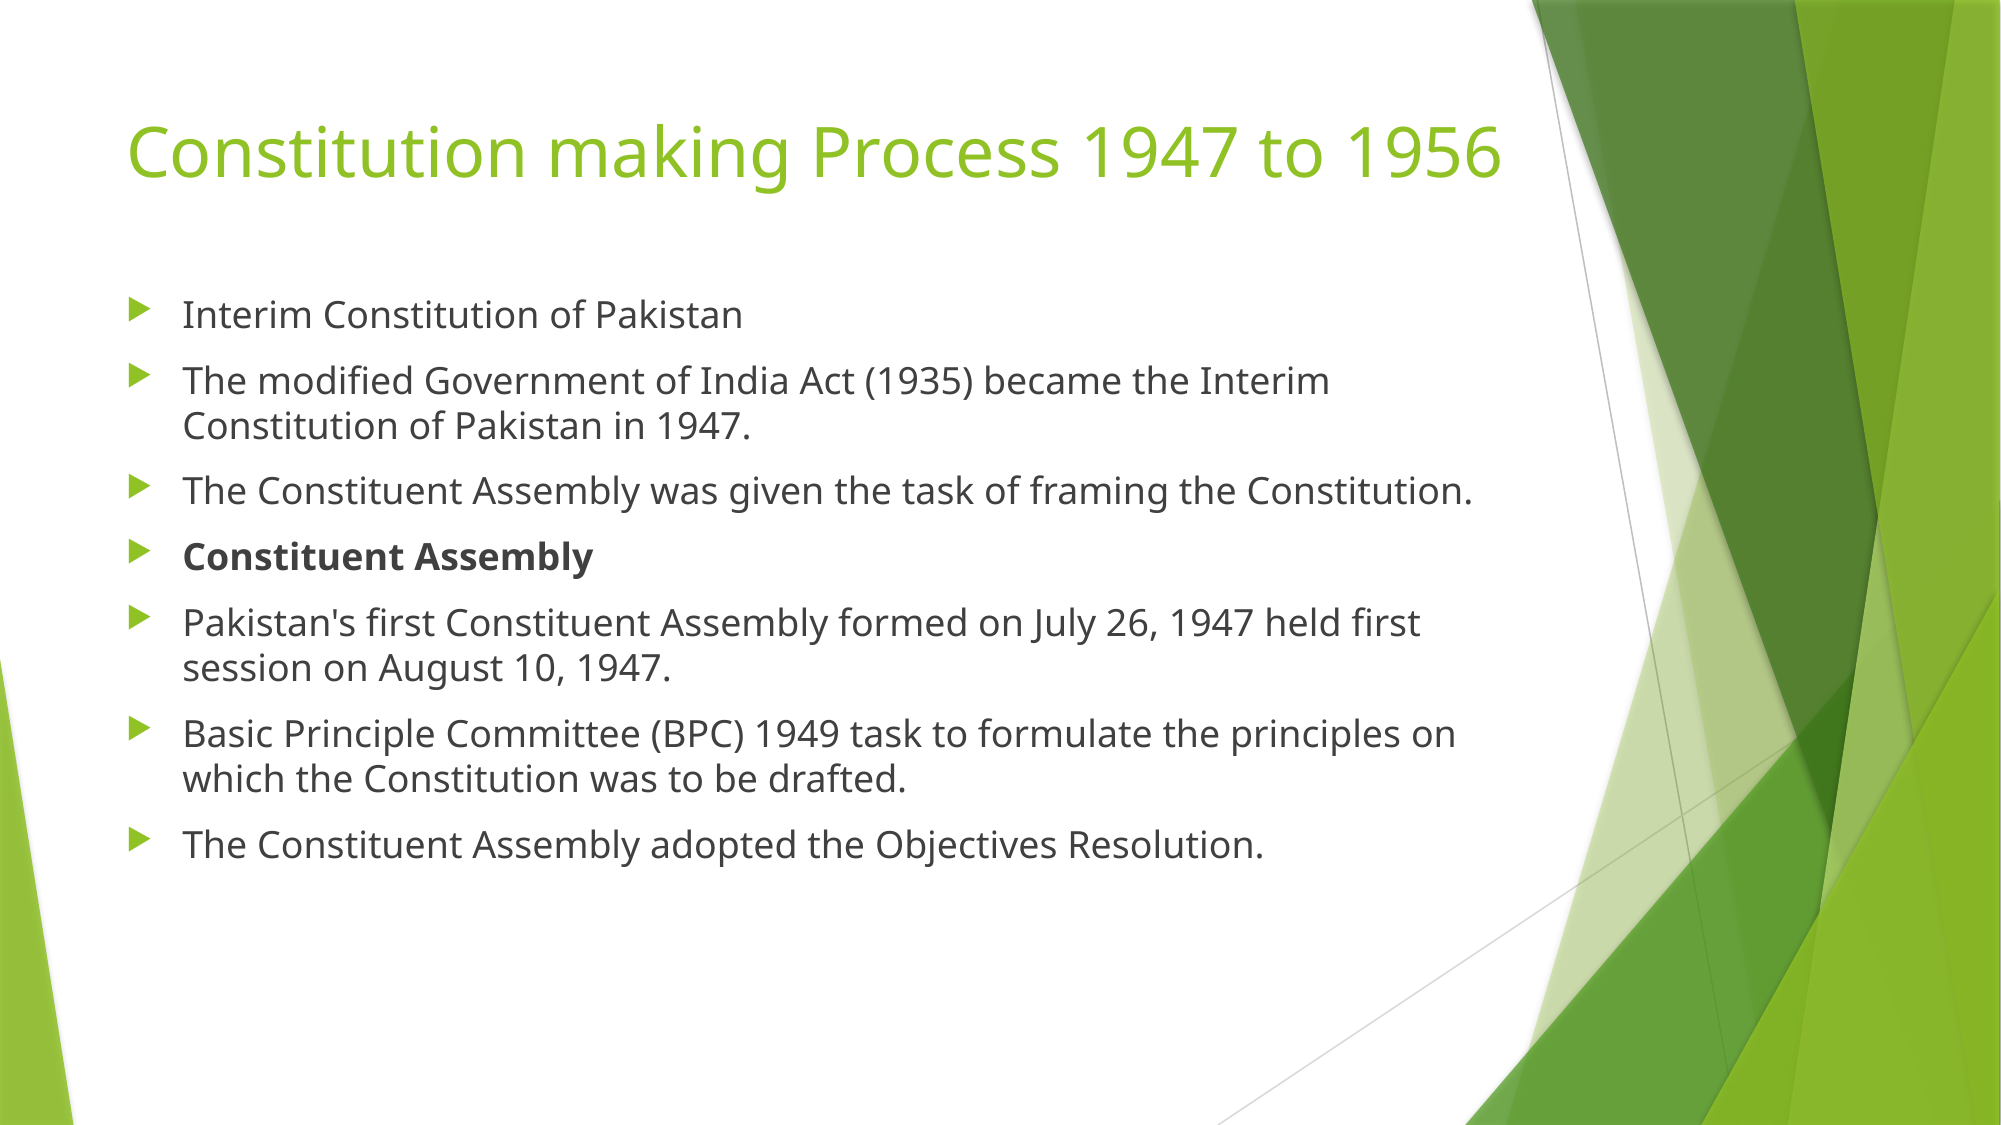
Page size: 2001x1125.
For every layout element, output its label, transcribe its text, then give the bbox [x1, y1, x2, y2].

title Constitution making Process 1947 to 1956 [111, 99, 1522, 273]
list Interim Constitution of Pakistan The modified Government of India Act (1935) became the Interim Constitution of Pakistan in 1947. The Constituent Assembly was given the task of framing the Constitution. Constituent Assembly Pakistan's first Constituent Assembly formed on July 26, 1947 held first session on August 10, 1947. Basic Principle Committee (BPC) 1949 task to formulate the principles on which the Constitution was to be drafted. The Constituent Assembly adopted the Objectives Resolution. [111, 283, 1522, 992]
